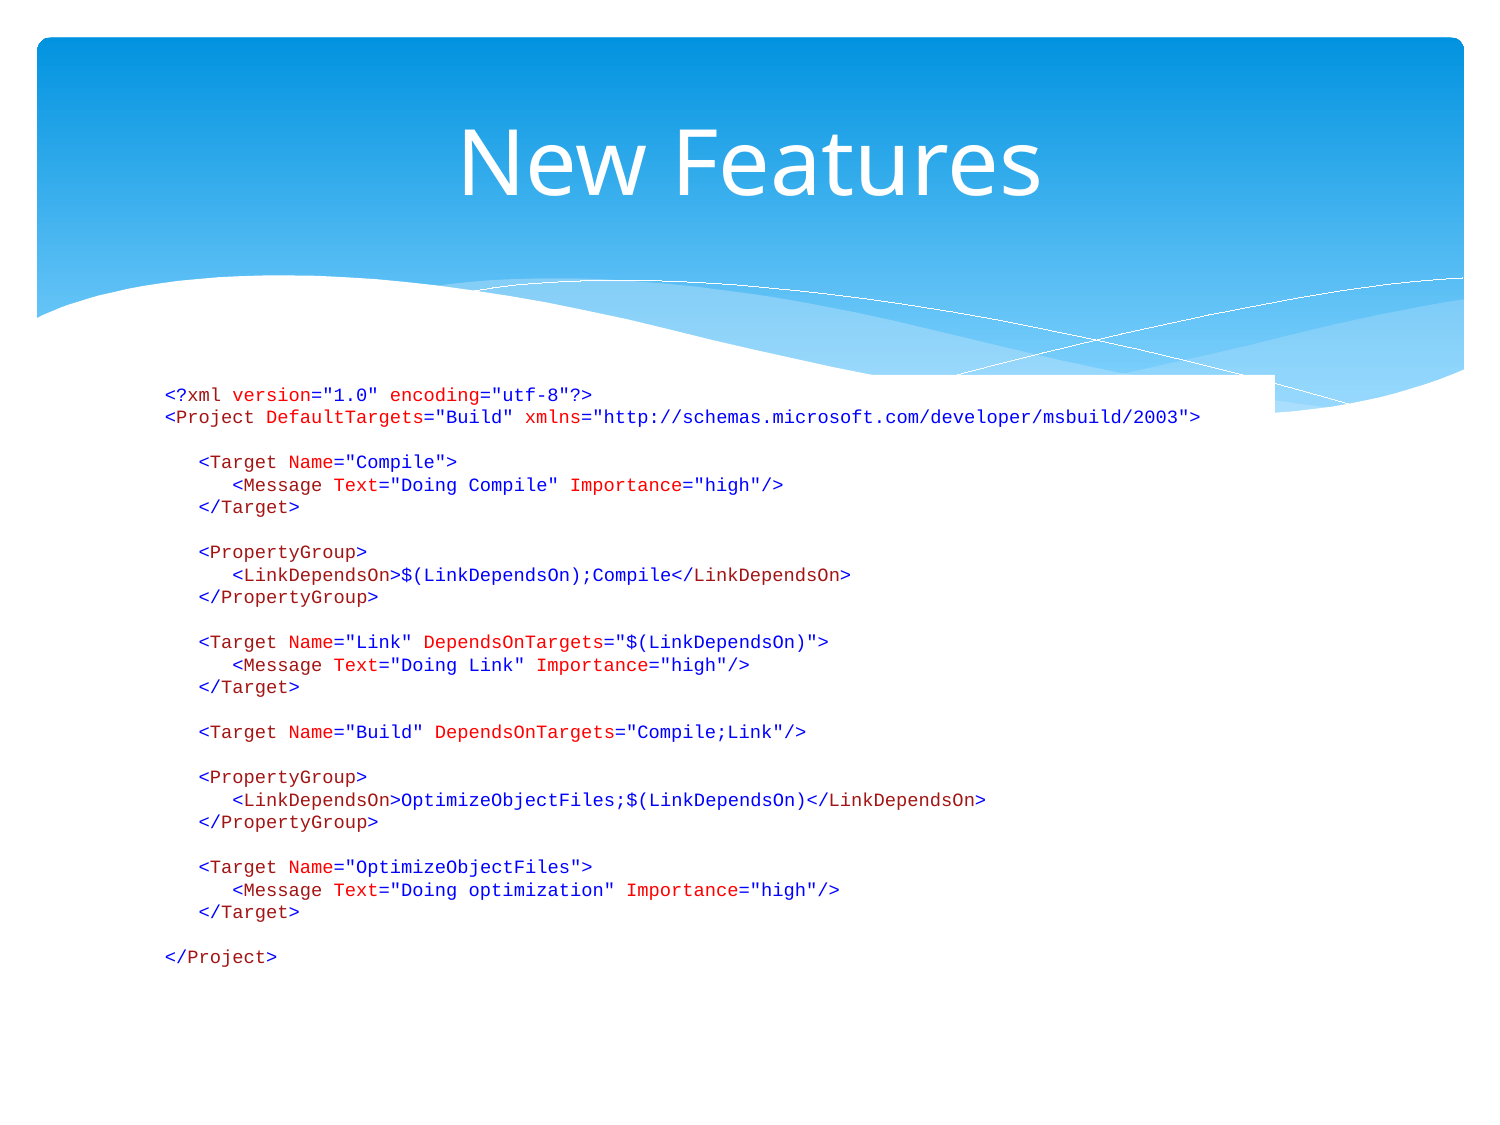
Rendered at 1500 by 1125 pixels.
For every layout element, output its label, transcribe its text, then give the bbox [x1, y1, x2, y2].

title New Features [75, 55, 1425, 261]
list Before / After Targets – Old School [143, 438, 1359, 1005]
text_box <?xml version="1.0" encoding="utf-8"?> <Project DefaultTargets="Build" xmlns="http://schemas.microsoft.com/developer/msbuild/2003"> <Target Name="Compile"> <Message Text="Doing Compile" Importance="high"/> </Target> <PropertyGroup> <LinkDependsOn>$(LinkDependsOn);Compile</LinkDependsOn> </PropertyGroup> <Target Name="Link" DependsOnTargets="$(LinkDependsOn)"> <Message Text="Doing Link" Importance="high"/> </Target> <Target Name="Build" DependsOnTargets="Compile;Link"/> <PropertyGroup> <LinkDependsOn>OptimizeObjectFiles;$(LinkDependsOn)</LinkDependsOn> </PropertyGroup> <Target Name="OptimizeObjectFiles"> <Message Text="Doing optimization" Importance="high"/> </Target> </Project> [149, 374, 1275, 975]
